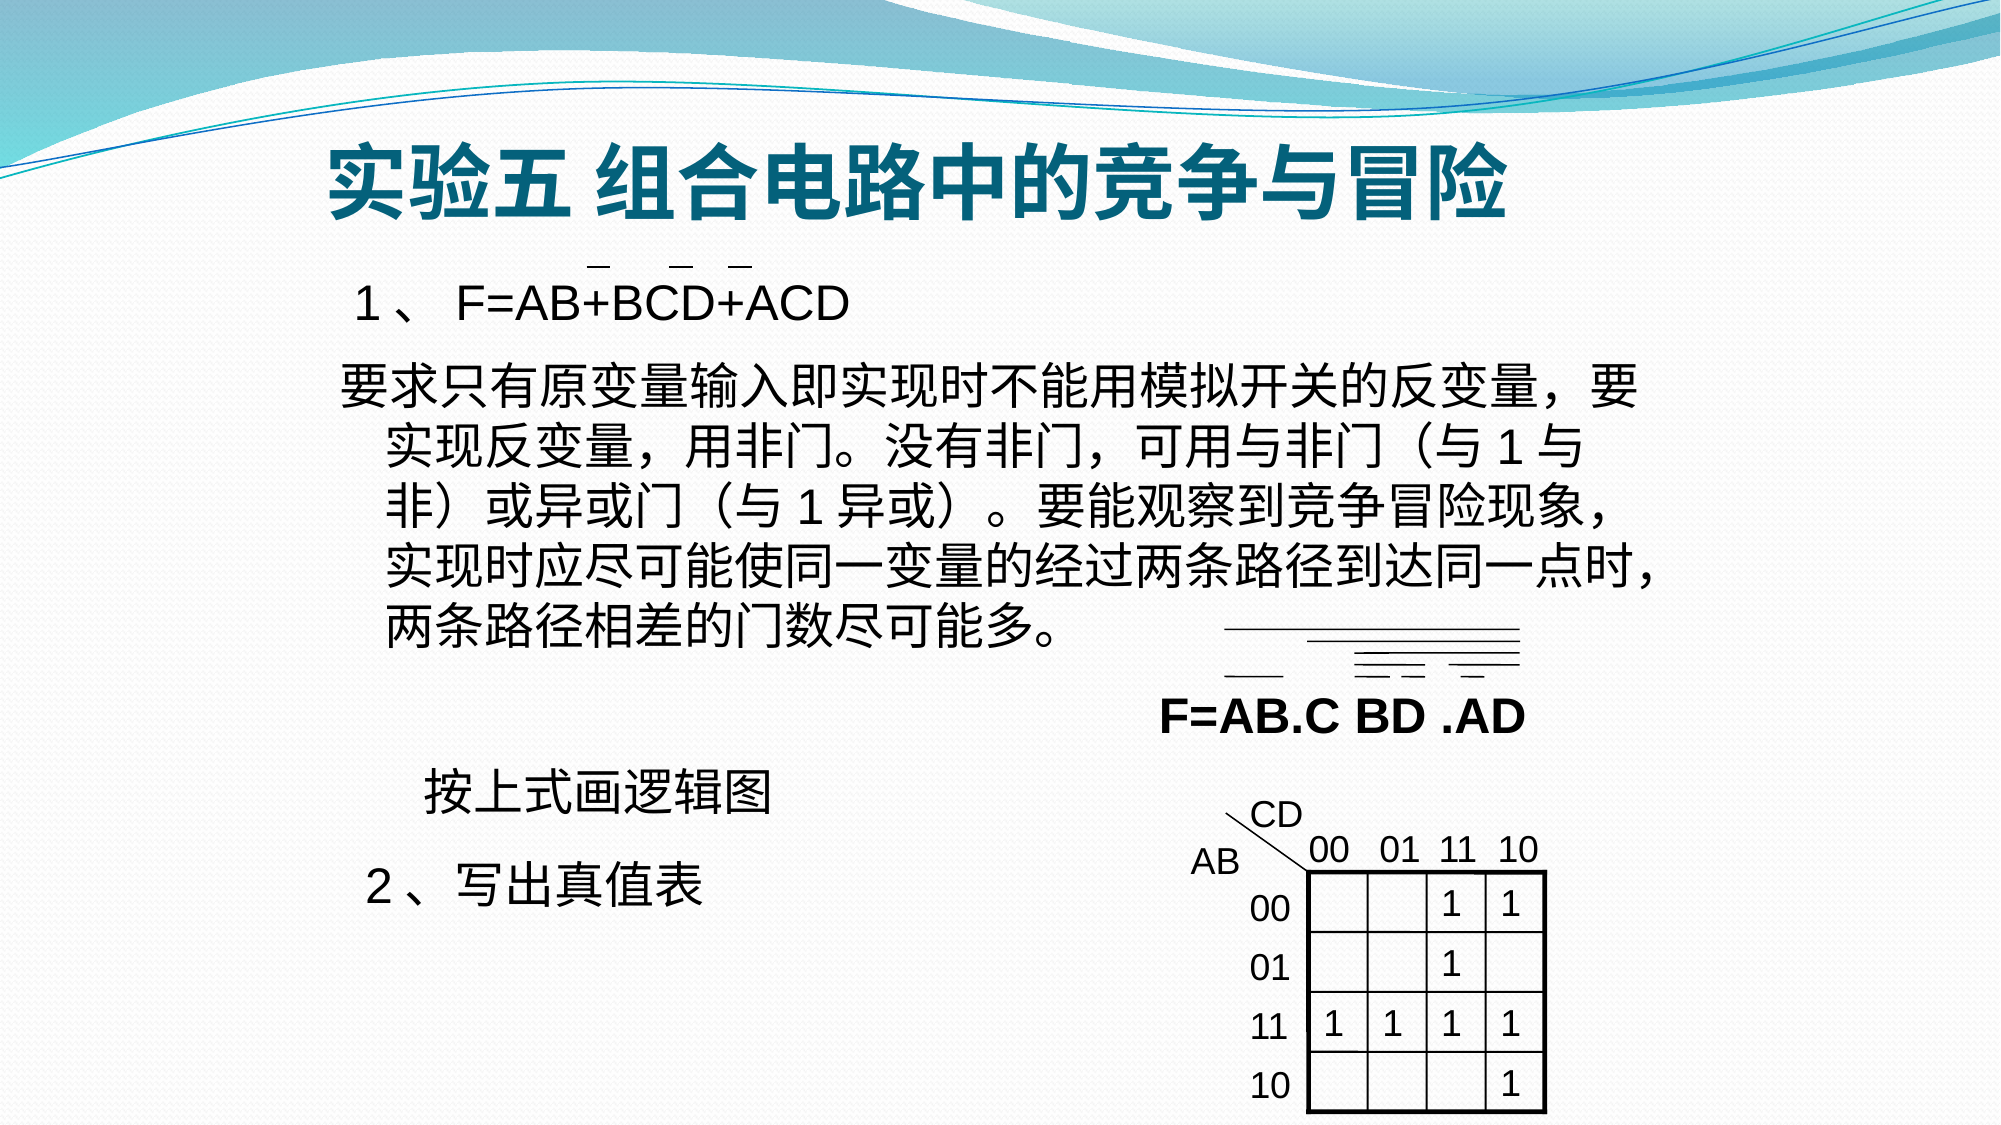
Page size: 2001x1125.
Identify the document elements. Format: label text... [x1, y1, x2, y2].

text_box 2、写出真值表 [350, 845, 1107, 921]
text_box Q0 [672, 270, 691, 277]
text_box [1190, 789, 1557, 1112]
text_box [1129, 629, 1556, 752]
list 1、F=AB+BCD+ACD 要求只有原变量输入即实现时不能用模拟开关的反变量，要实现反变量，用非门。没有非门，可用与非门（与1与非）或异或门（与1异或）。要能观察到竞争冒险现象，实现时应尽可能使同一变量的经过两条路径到达同一点时，两条路径相差的门数尽可能多。 [324, 262, 1675, 915]
text_box Q0 [1122, 630, 1562, 764]
text_box Q0 [1557, 793, 1561, 915]
title 实验五 组合电路中的竞争与冒险 [324, 42, 1675, 231]
text_box Q0 [588, 270, 608, 277]
text_box 按上式画逻辑图 [409, 752, 1095, 828]
text_box Q0 [730, 270, 750, 277]
text_box Q0 [1183, 790, 1190, 915]
